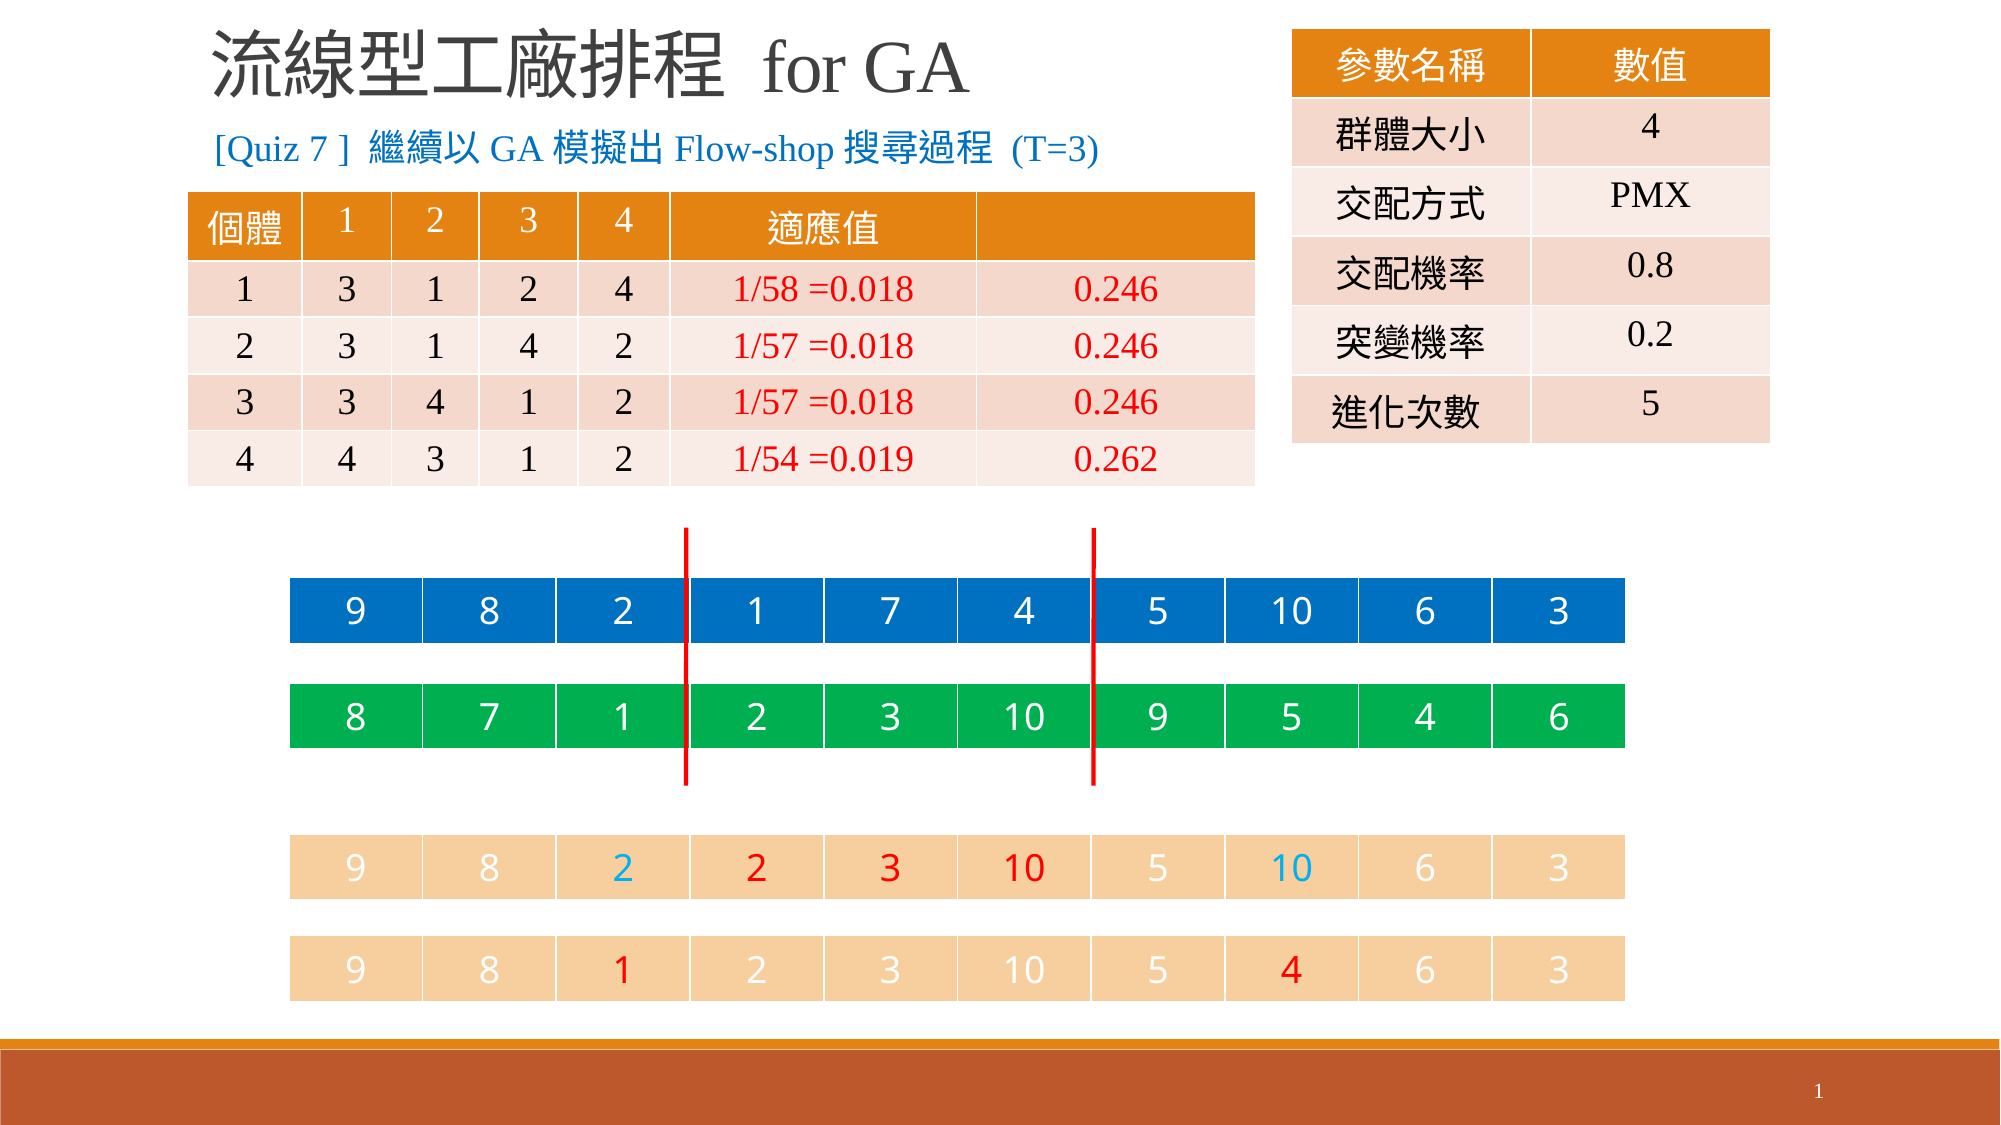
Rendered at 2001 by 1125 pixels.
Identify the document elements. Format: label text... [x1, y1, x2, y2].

table_header 6 [1493, 684, 1625, 748]
table_header 7 [423, 684, 555, 748]
table_cell 3 [303, 318, 391, 373]
list [Quiz 7 ] 繼續以GA模擬出Flow-shop搜尋過程 (T=3) [214, 121, 1159, 183]
table_header 10 [1226, 835, 1358, 899]
table_header 4 [1359, 684, 1491, 748]
table_cell 1 [480, 431, 577, 486]
table_cell 4 [579, 262, 669, 316]
table_header 9 [290, 936, 422, 1001]
table_header 1 [303, 192, 391, 260]
table_header 8 [423, 936, 555, 1001]
slide_number 1 [1624, 1059, 1840, 1120]
table_header 10 [958, 835, 1090, 899]
table_header 7 [825, 578, 957, 643]
table_header 參數名稱 [1292, 29, 1530, 97]
table_cell 2 [579, 318, 669, 373]
table_cell 2 [579, 431, 669, 486]
table_cell 4 [188, 431, 301, 486]
table_header 5 [1096, 578, 1224, 643]
table_header 3 [825, 684, 957, 748]
table_cell 0.246 [977, 375, 1255, 430]
table_header 適應值 [671, 192, 976, 260]
table_cell 交配方式 [1292, 168, 1530, 235]
table_cell 4 [1532, 99, 1770, 166]
table_cell 0.246 [977, 318, 1255, 373]
table_header 1 [557, 936, 689, 1001]
table_cell 4 [392, 375, 478, 430]
table_cell 0.262 [977, 431, 1255, 486]
table_cell 突變機率 [1292, 306, 1530, 374]
table_cell PMX [1532, 168, 1770, 235]
table_header 2 [691, 835, 823, 899]
table_header 1 [557, 684, 683, 748]
table_cell 3 [392, 431, 478, 486]
table_header 1 [691, 578, 823, 643]
table_cell 1/58 =0.018 [671, 262, 976, 316]
table_cell 2 [188, 318, 301, 373]
table_cell 1 [392, 318, 478, 373]
table_cell 1/54 =0.019 [671, 431, 976, 486]
table_cell 1 [480, 375, 577, 430]
table_header [977, 192, 1255, 260]
table_header 3 [480, 192, 577, 260]
table_header 數值 [1532, 29, 1770, 97]
table_header 10 [958, 684, 1090, 748]
table_cell 1 [392, 262, 478, 316]
table_header 5 [1226, 684, 1358, 748]
table_header 2 [691, 684, 823, 748]
table_cell 4 [480, 318, 577, 373]
table_header 3 [825, 936, 957, 1001]
table_header 9 [1096, 684, 1224, 748]
table_header 6 [1359, 578, 1491, 643]
table_header 5 [1092, 835, 1224, 899]
table_header 10 [1226, 578, 1358, 643]
table_header 2 [557, 835, 689, 899]
table_header 5 [1092, 936, 1224, 1001]
table_cell 3 [303, 375, 391, 430]
table_header 2 [557, 578, 684, 643]
table_header 個體 [188, 192, 301, 260]
table_cell 3 [303, 262, 391, 316]
table_header 10 [958, 936, 1090, 1001]
table_header 2 [691, 936, 823, 1001]
table_header 6 [1359, 936, 1491, 1001]
table_header 3 [1493, 936, 1625, 1001]
table_header 3 [1493, 578, 1625, 643]
table_header 9 [290, 835, 422, 899]
table_cell 群體大小 [1292, 99, 1530, 166]
table_cell 2 [579, 375, 669, 430]
table_cell 4 [303, 431, 391, 486]
table_cell 5 [1532, 376, 1770, 443]
table_cell 3 [188, 375, 301, 430]
table_cell 進化次數 [1292, 376, 1530, 443]
table_header 8 [423, 835, 555, 899]
table_cell 1/57 =0.018 [671, 318, 976, 373]
table_cell 0.8 [1532, 237, 1770, 305]
table_header 3 [1493, 835, 1625, 899]
table_header 4 [958, 578, 1090, 643]
table_header 2 [392, 192, 478, 260]
table_cell 1 [188, 262, 301, 316]
table_cell 1/57 =0.018 [671, 375, 976, 430]
table_cell 0.2 [1532, 306, 1770, 374]
table_header 4 [1226, 936, 1358, 1001]
table_header 8 [290, 684, 422, 748]
table_header 6 [1359, 835, 1491, 899]
table_header 3 [825, 835, 957, 899]
table_header 8 [423, 578, 555, 643]
table_header 4 [579, 192, 669, 260]
table_cell 2 [480, 262, 577, 316]
table_cell 0.246 [977, 262, 1255, 316]
title 流線型工廠排程 for GA [194, 20, 1535, 116]
table_header 9 [290, 578, 422, 643]
table_cell 交配機率 [1292, 237, 1530, 305]
